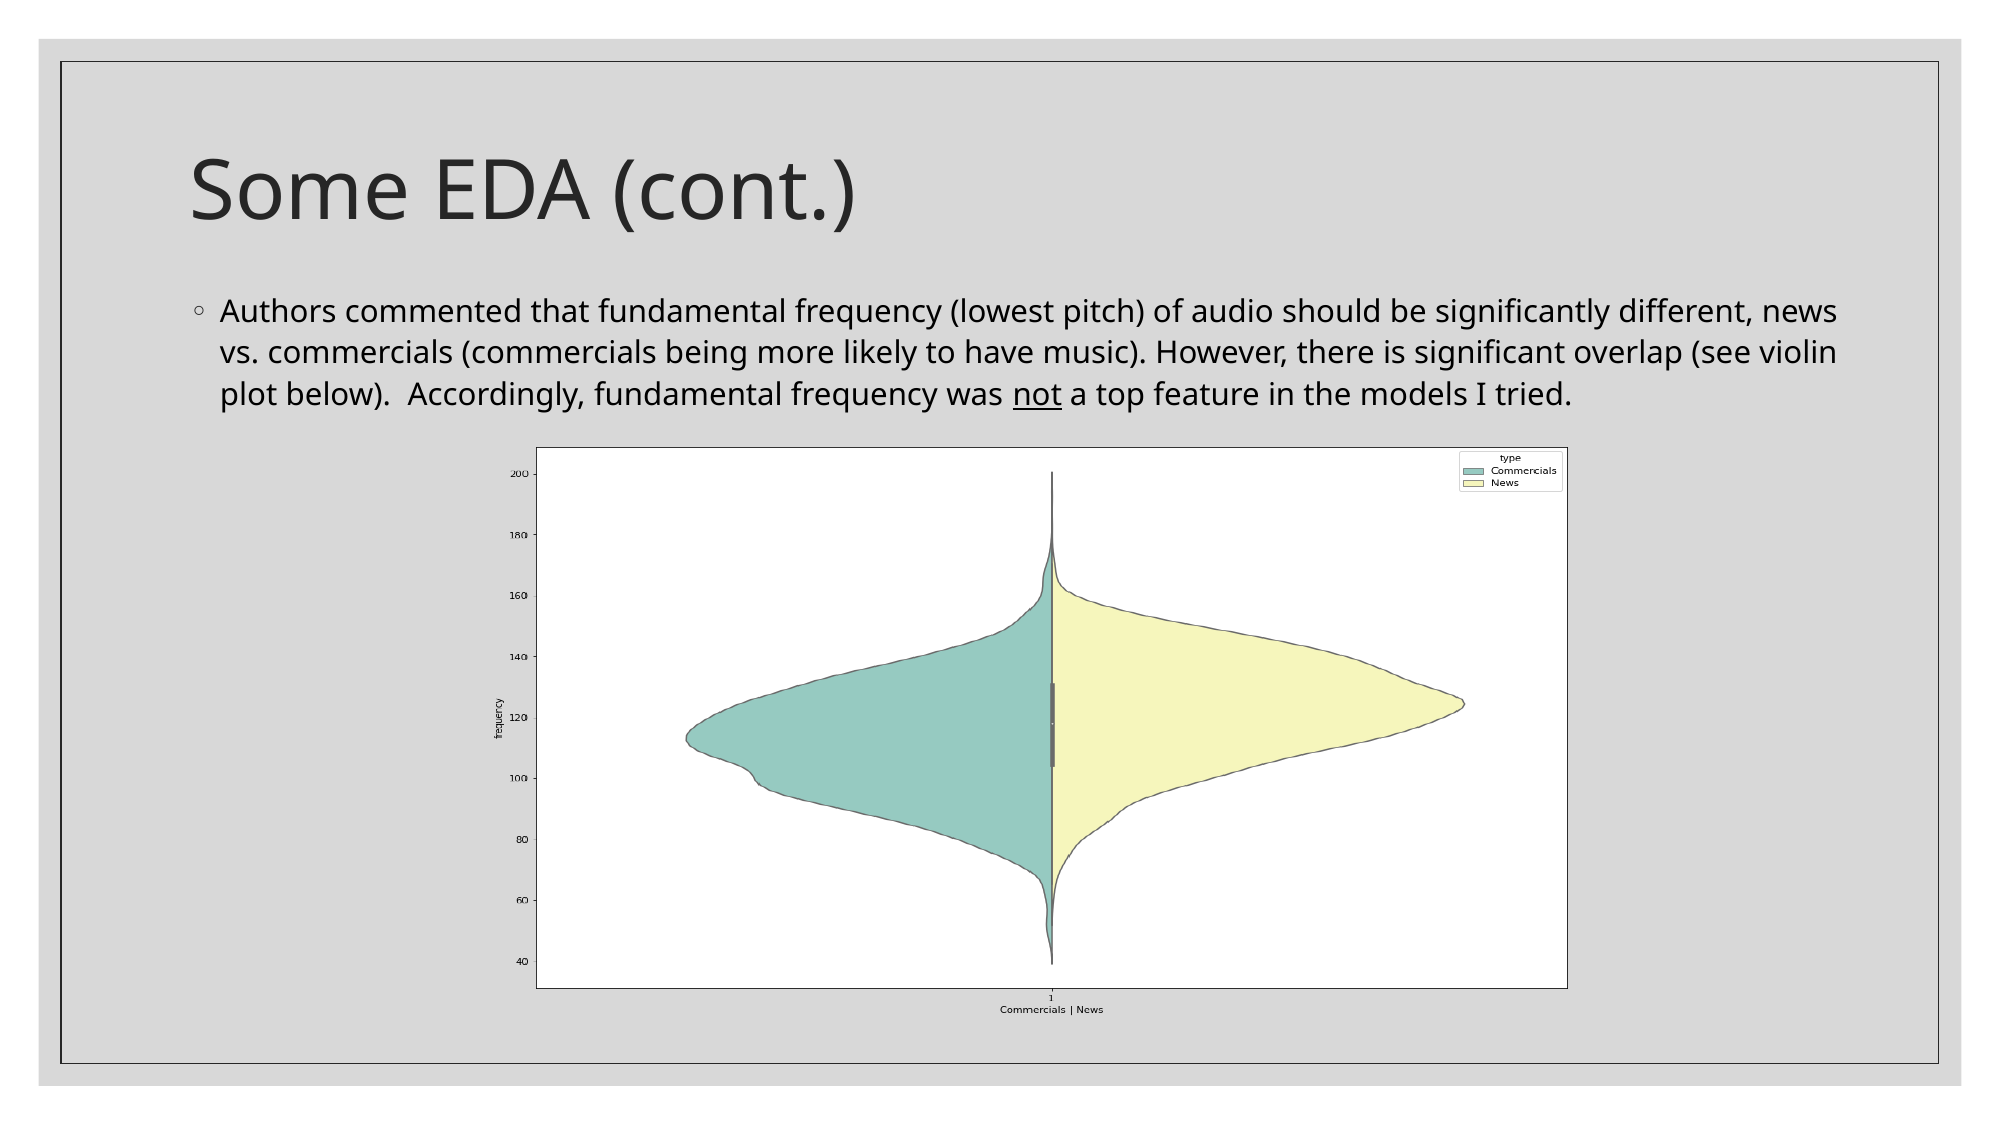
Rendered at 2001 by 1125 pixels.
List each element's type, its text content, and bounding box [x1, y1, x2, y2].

picture [488, 440, 1574, 1020]
title Some EDA (cont.) [174, 105, 1825, 280]
text_box Authors commented that fundamental frequency (lowest pitch) of audio should be significantly different, news vs. commercials (commercials being more likely to have music). However, there is significant overlap (see violin plot below). Accordingly, fundamental frequency was not a top feature in the models I tried. [174, 280, 1857, 441]
